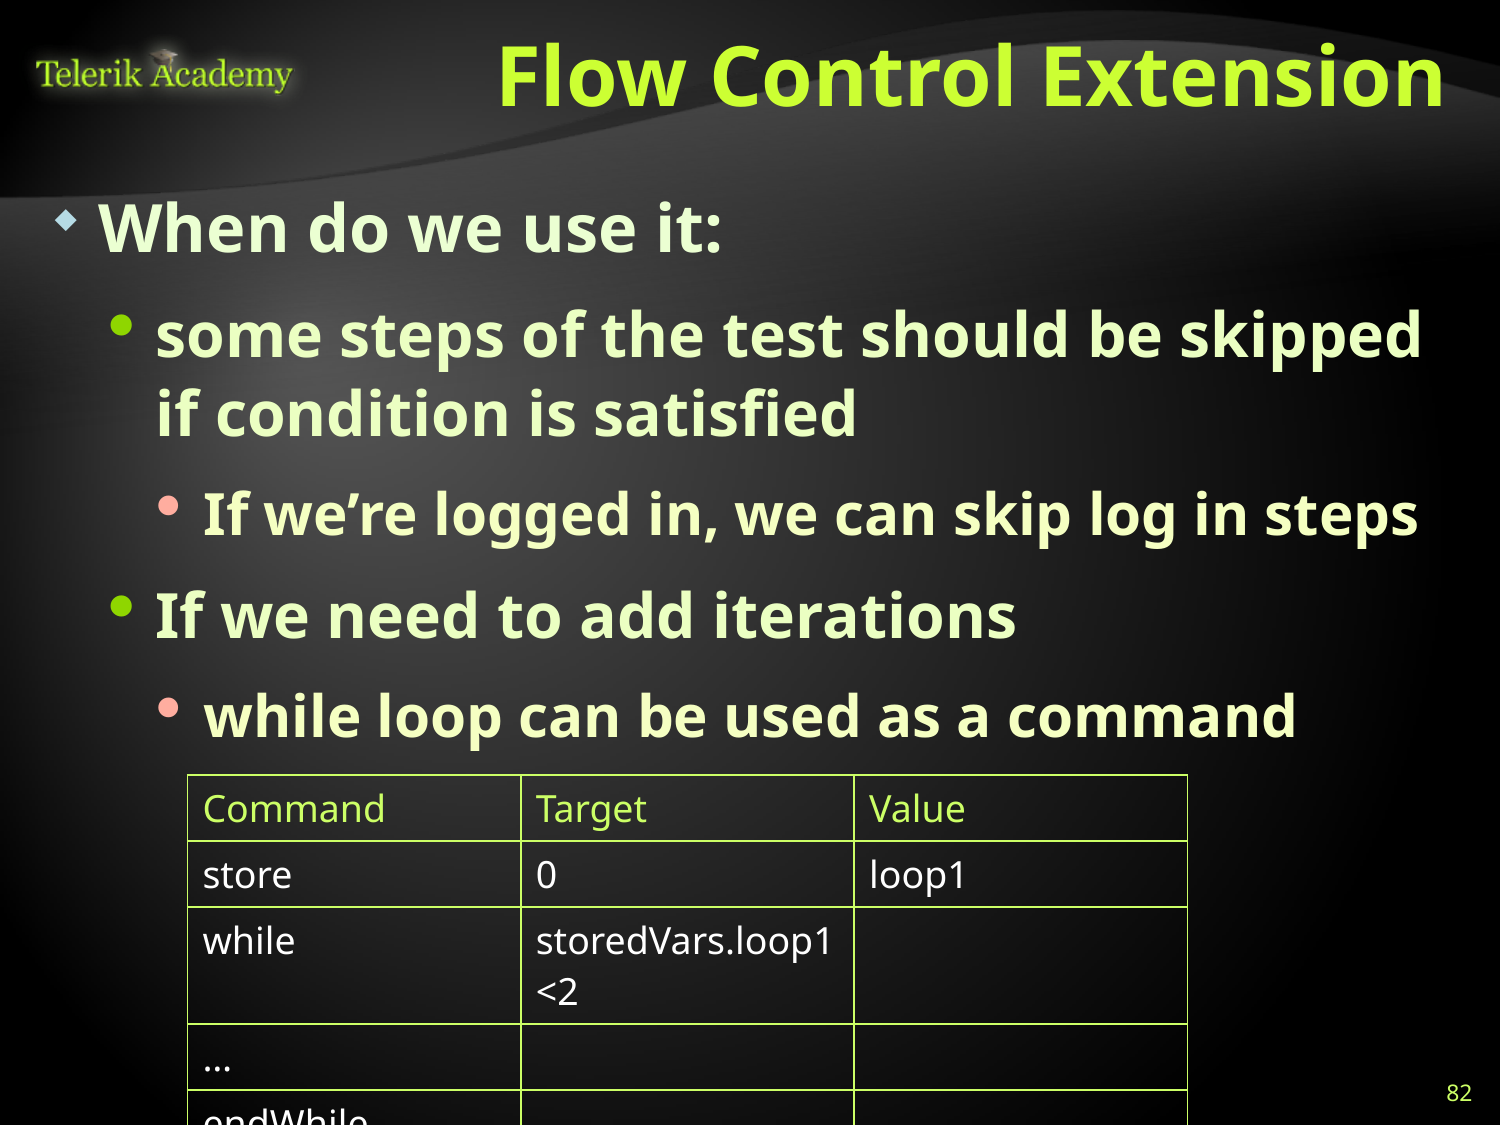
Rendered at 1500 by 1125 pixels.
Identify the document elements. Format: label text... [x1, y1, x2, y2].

table_cell [522, 1025, 853, 1089]
table_cell endWhile [188, 1091, 520, 1125]
table_cell 0 [522, 842, 853, 906]
table_header Value [855, 776, 1187, 840]
table_cell storedVars.loop1<2 [522, 908, 853, 1023]
slide_number 82 [1412, 1074, 1488, 1113]
title Flow Control Extension [300, 12, 1463, 150]
table_cell [522, 1091, 853, 1125]
list When do we use it: some steps of the test should be skipped if condition is satisfied If we’re logged in, we can skip log in steps If we need to add iterations while loop can be used as a command [37, 174, 1463, 775]
table_header Target [522, 776, 853, 840]
table_cell loop1 [855, 842, 1187, 906]
table_cell [855, 1025, 1187, 1089]
table_cell store [188, 842, 520, 906]
picture [0, 0, 1500, 1125]
table_cell [855, 908, 1187, 1023]
table_cell … [188, 1025, 520, 1089]
table_header Command [188, 776, 520, 840]
table_cell while [188, 908, 520, 1023]
table_cell [855, 1091, 1187, 1125]
